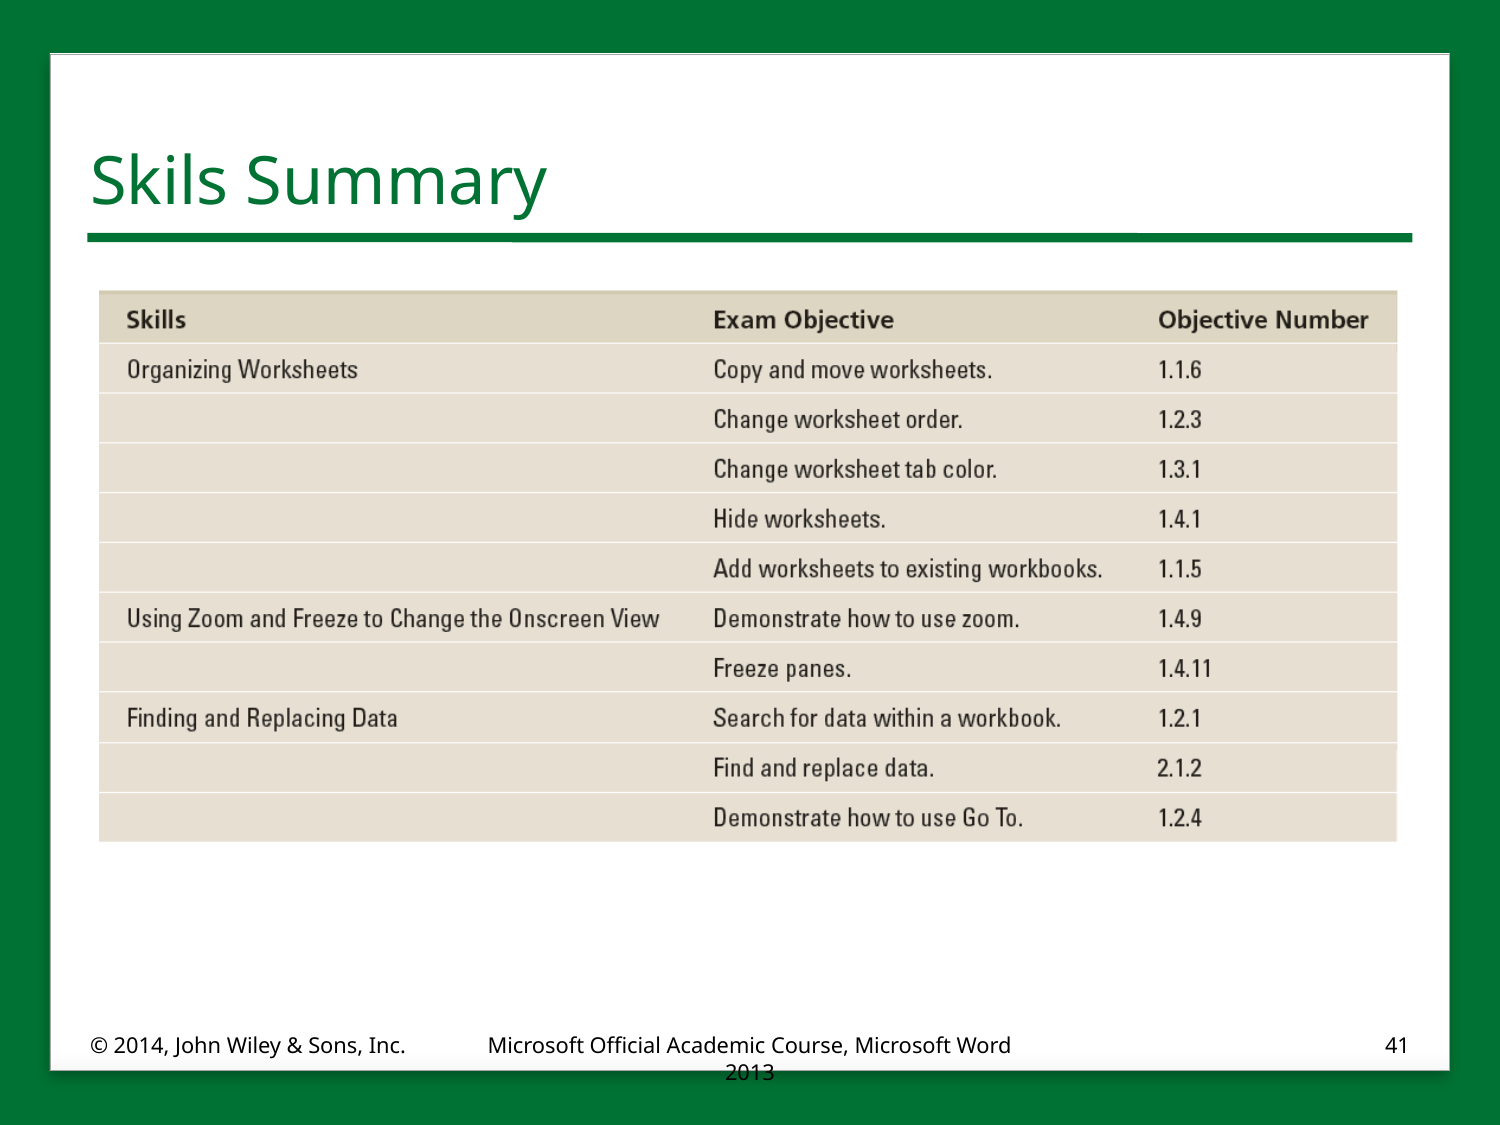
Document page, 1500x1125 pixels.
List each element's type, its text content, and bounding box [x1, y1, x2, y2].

title Skils Summary [74, 74, 1426, 226]
picture [99, 287, 1401, 843]
footer Microsoft Official Academic Course, Microsoft Word 2013 [449, 1024, 1051, 1103]
slide_number © 2014, John Wiley & Sons, Inc. [74, 1024, 426, 1103]
slide_number 41 [1074, 1024, 1426, 1103]
